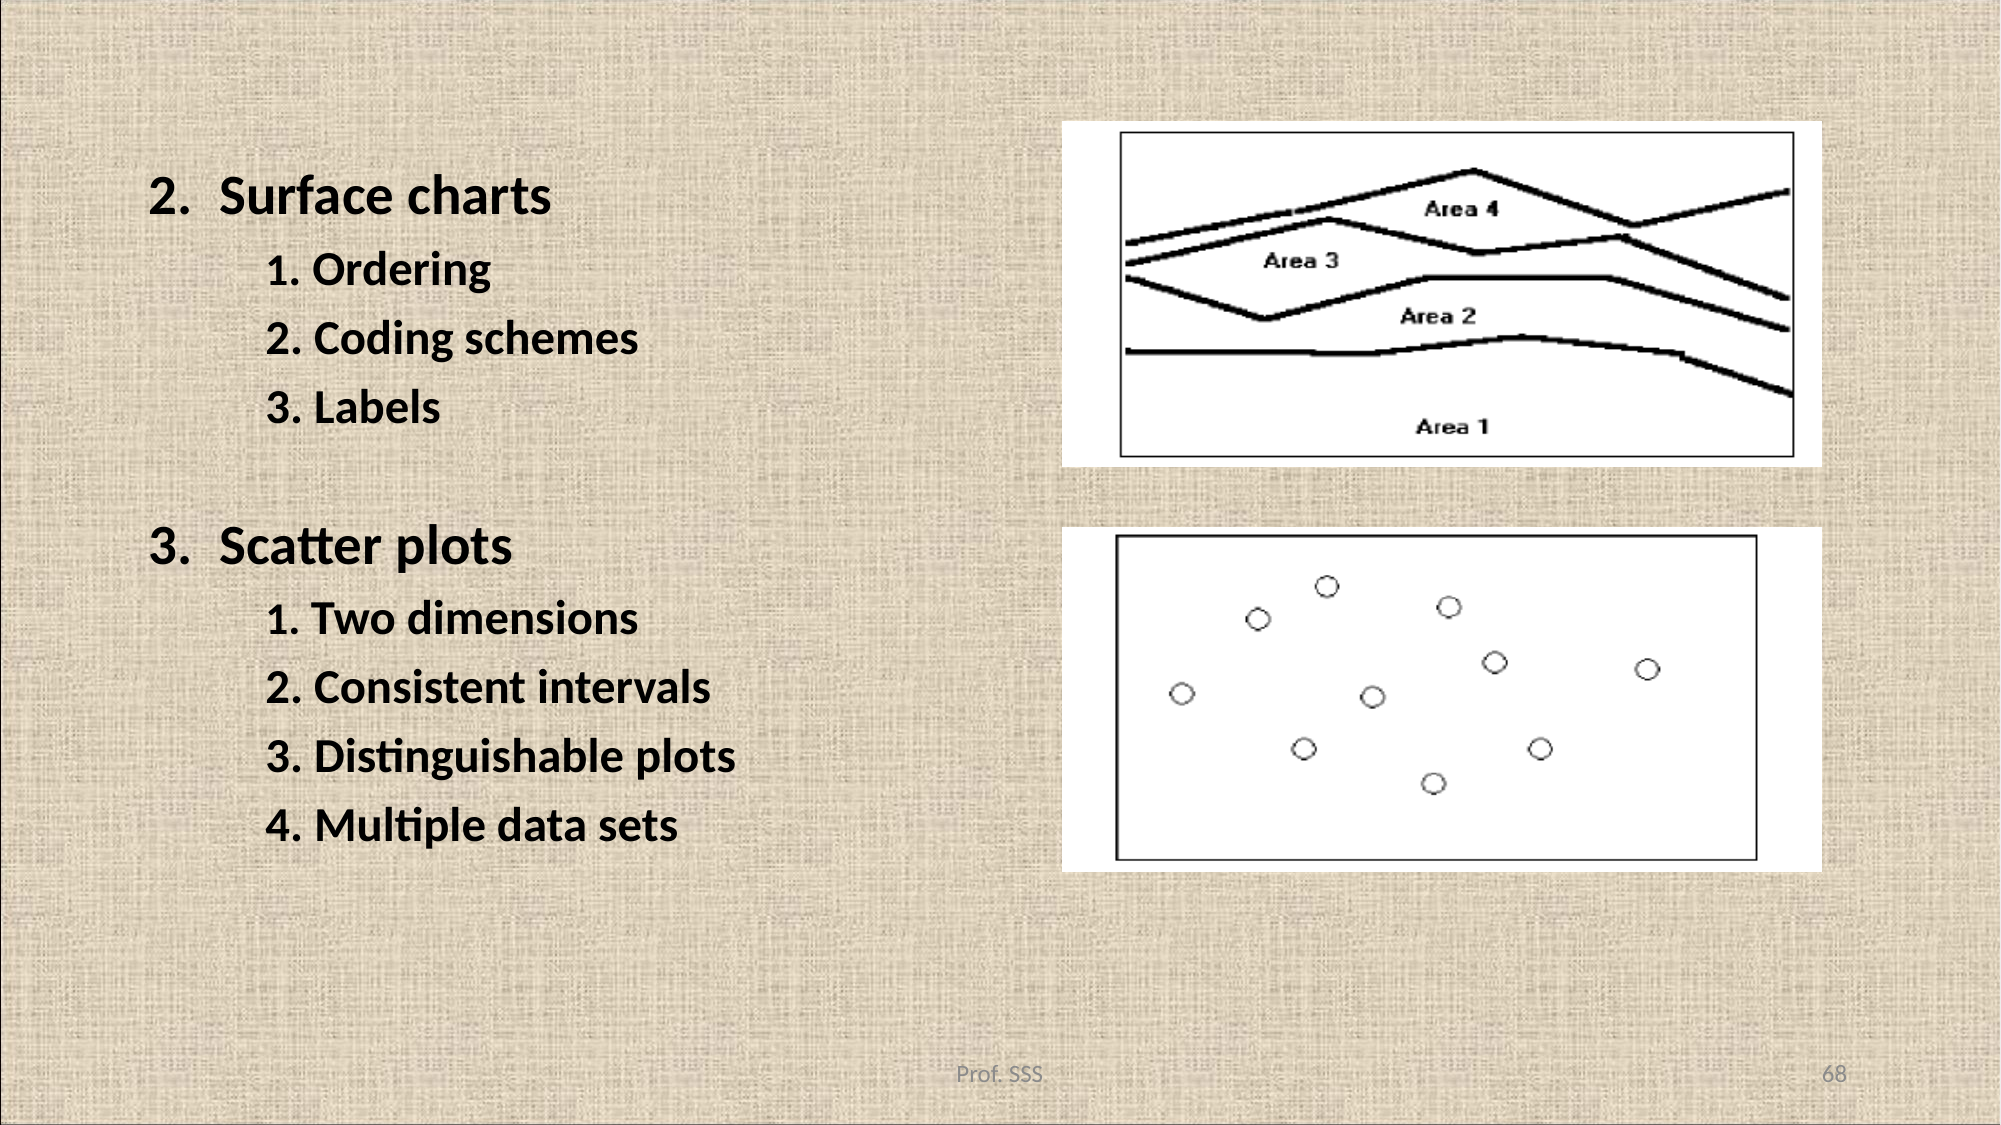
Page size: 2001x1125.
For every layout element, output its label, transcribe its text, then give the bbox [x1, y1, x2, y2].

picture [0, 0, 2001, 1125]
subtitle Surface charts 1. Ordering 2. Coding schemes 3. Labels Scatter plots 1. Two dimensions 2. Consistent intervals 3. Distinguishable plots 4. Multiple data sets [133, 87, 1884, 1063]
slide_number 68 [1412, 1042, 1863, 1103]
footer Prof. SSS [662, 1042, 1338, 1103]
